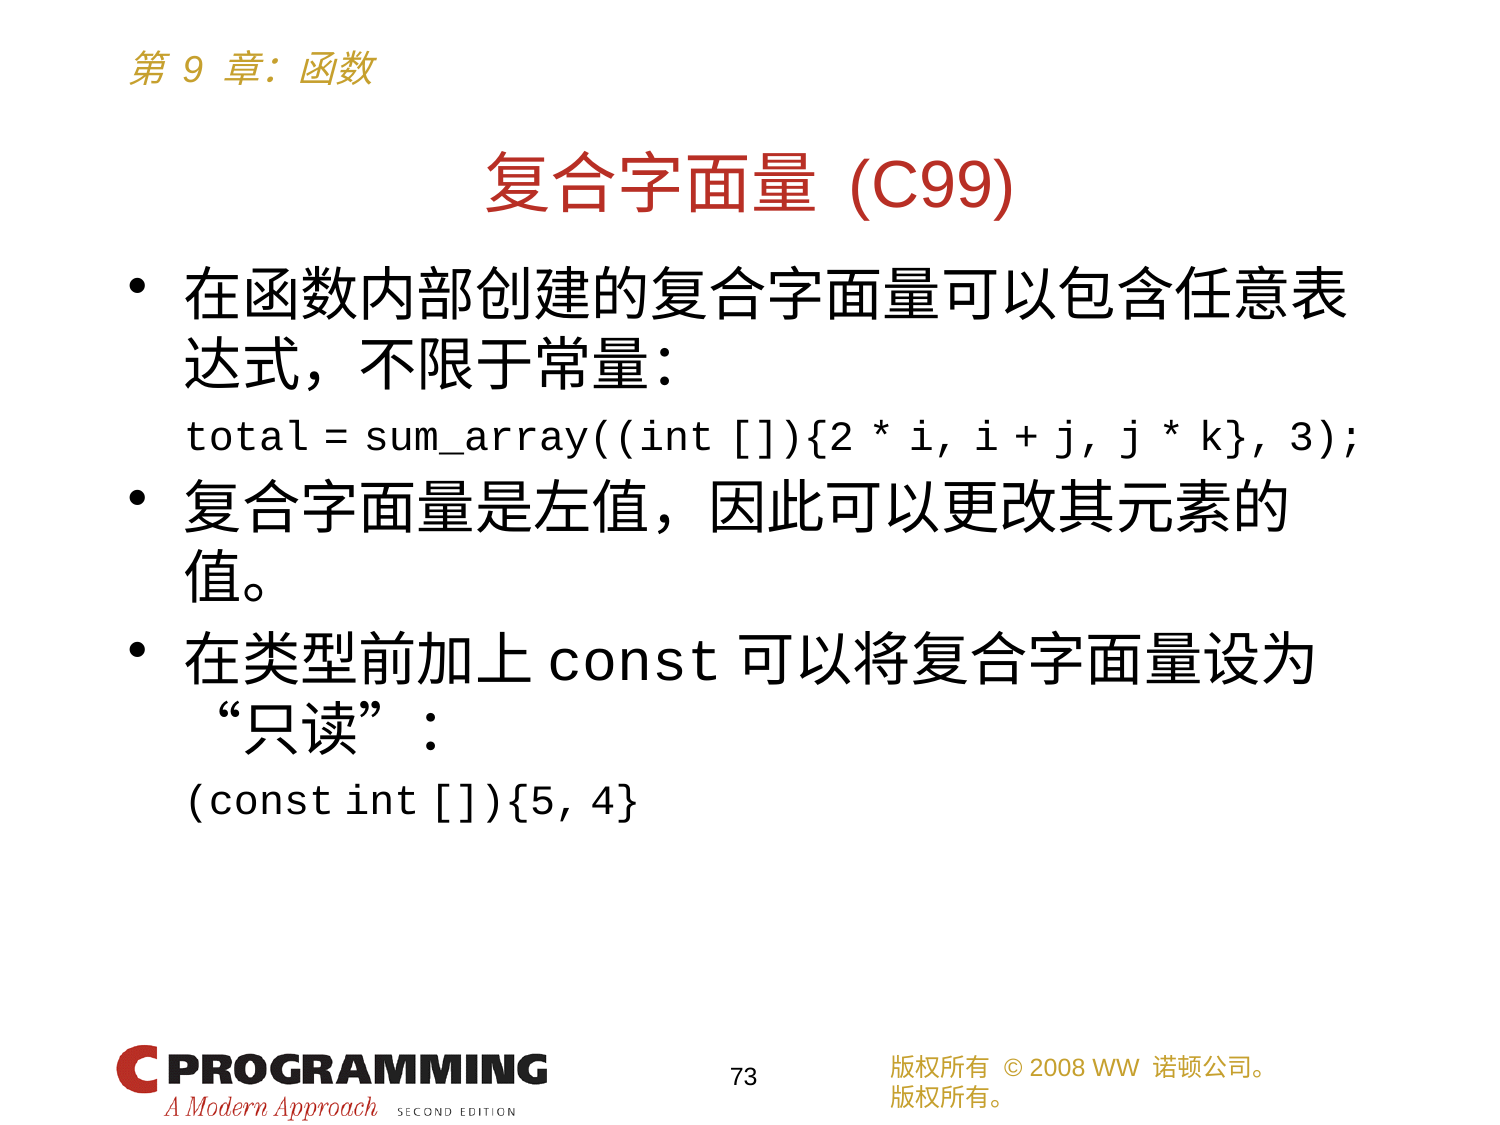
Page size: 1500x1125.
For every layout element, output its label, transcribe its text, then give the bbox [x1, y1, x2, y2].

footer 版权所有 © 2008 WW 诺顿公司。 版权所有。 [874, 1043, 1388, 1119]
slide_number 73 [687, 1049, 801, 1101]
list 在函数内部创建的复合字面量可以包含任意表达式，不限于常量： total = sum_array((int []){2 * i, i + j, j * k}, 3); 复合字面量是左值，因此可以更改其元素的值。 在类型前加上const可以将复合字面量设为“只读”： (const int []){5, 4} [112, 249, 1388, 1038]
picture [112, 1041, 550, 1123]
title 复合字面量 (C99) [112, 125, 1388, 238]
